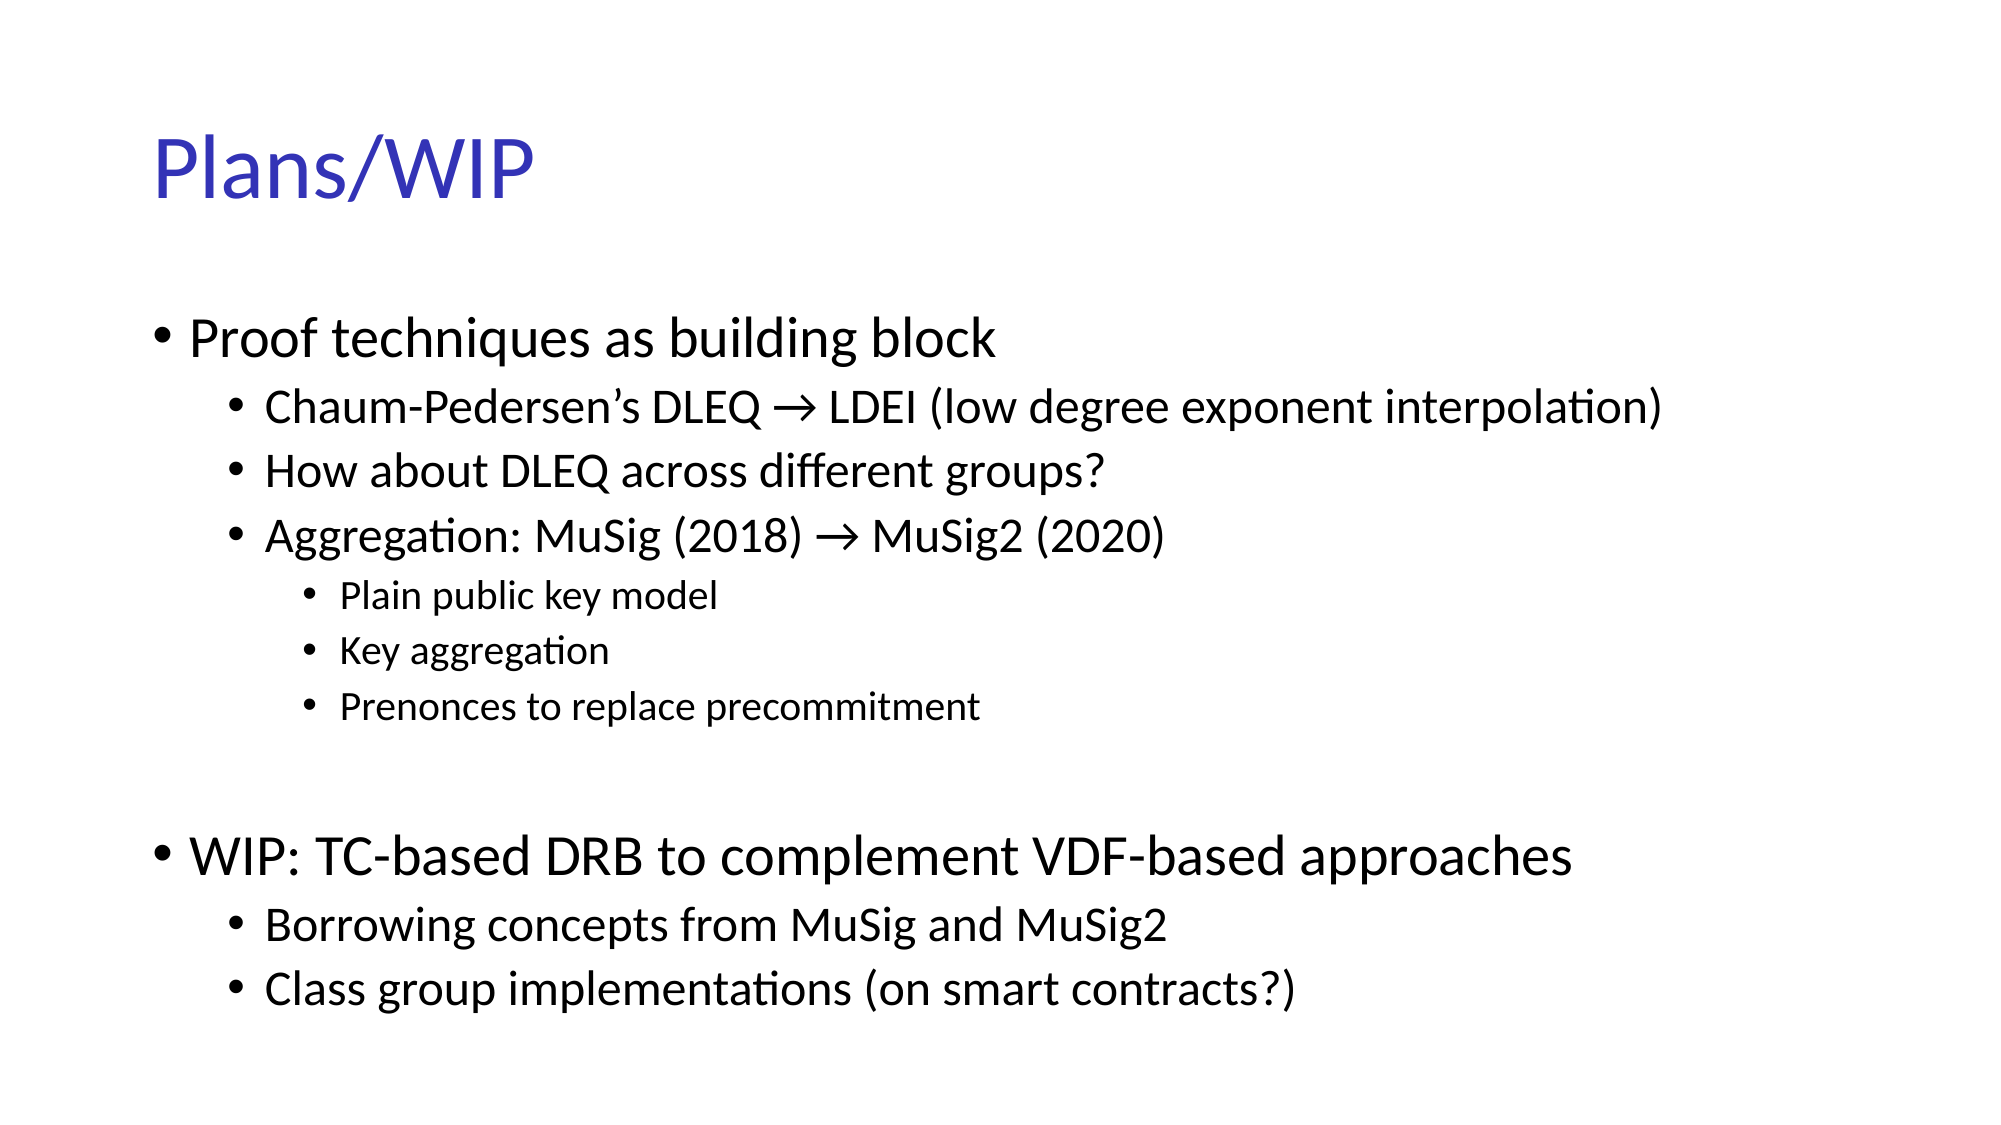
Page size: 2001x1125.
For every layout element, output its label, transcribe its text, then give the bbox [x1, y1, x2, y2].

title Plans/WIP [137, 59, 1863, 278]
list Proof techniques as building block Chaum-Pedersen’s DLEQ → LDEI (low degree exponent interpolation) How about DLEQ across different groups? Aggregation: MuSig (2018) → MuSig2 (2020) Plain public key model Key aggregation Prenonces to replace precommitment WIP: TC-based DRB to complement VDF-based approaches Borrowing concepts from MuSig and MuSig2 Class group implementations (on smart contracts?) [137, 299, 1863, 1014]
